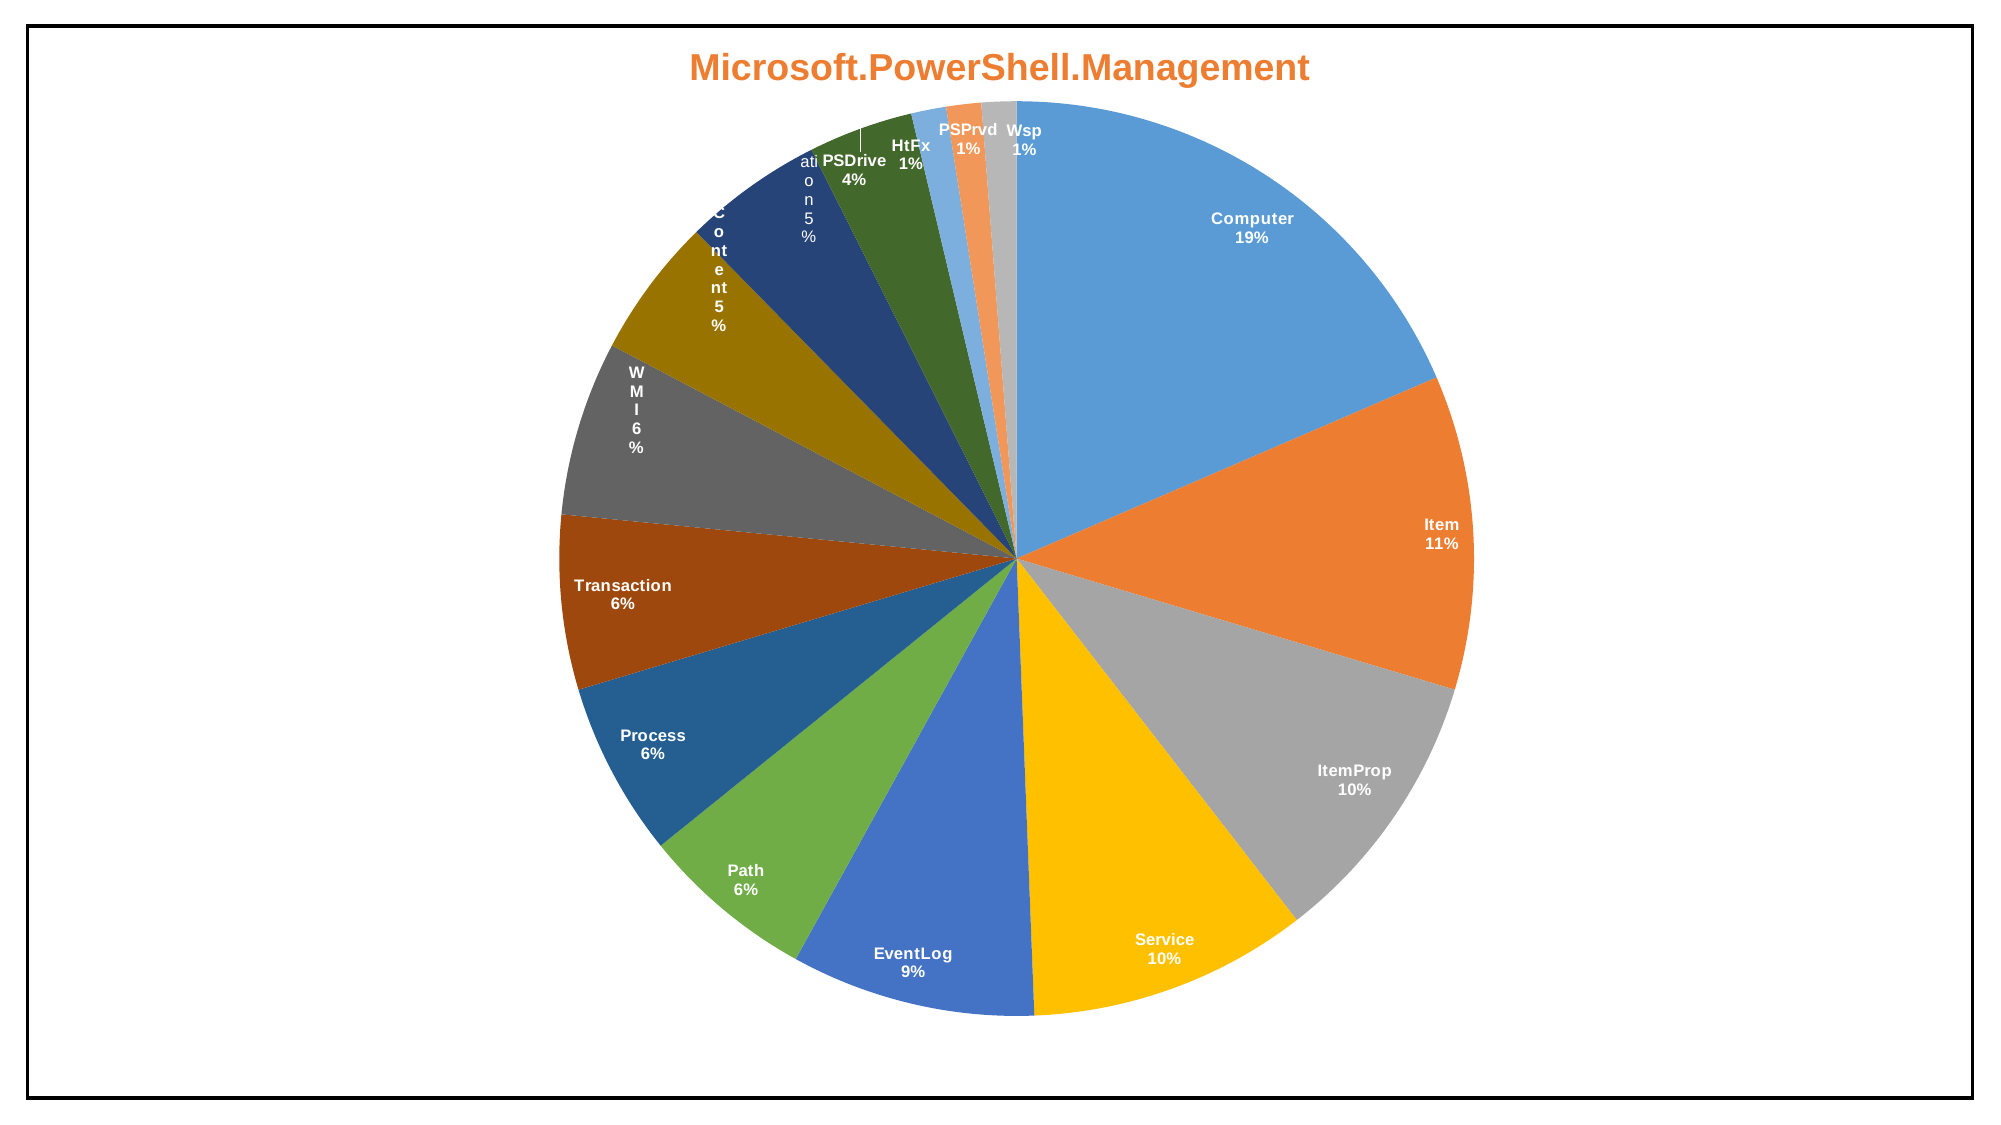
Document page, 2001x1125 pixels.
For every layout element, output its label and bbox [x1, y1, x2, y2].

text_box [26, 25, 1973, 1099]
chart [502, 34, 1498, 1078]
